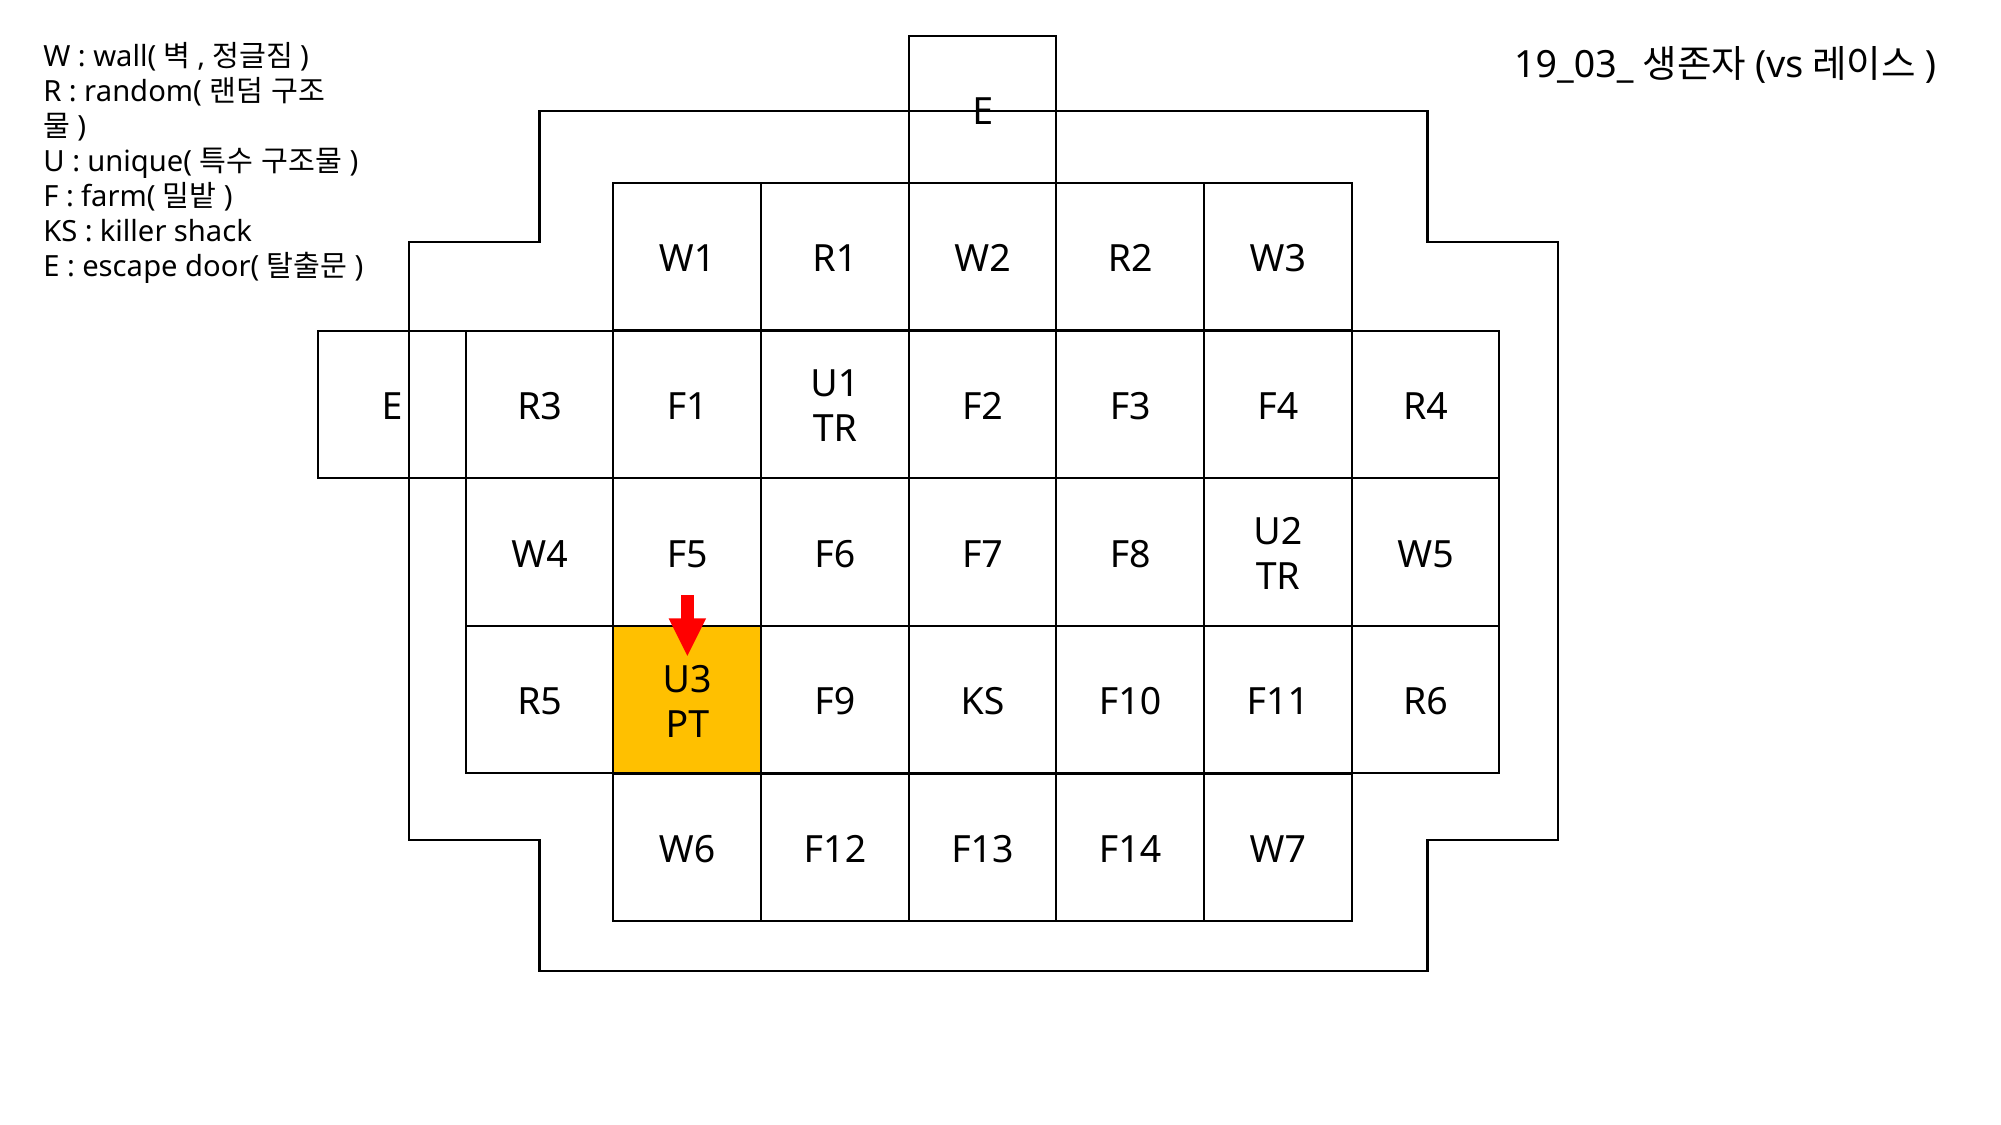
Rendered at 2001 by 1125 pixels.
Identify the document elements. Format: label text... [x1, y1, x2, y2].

text_box R5 [465, 625, 612, 774]
text_box R3 [467, 330, 612, 479]
text_box F12 [760, 774, 908, 922]
text_box U3 PT [612, 625, 760, 774]
text_box F7 [908, 479, 1055, 625]
text_box [408, 110, 1559, 972]
text_box F13 [908, 774, 1055, 922]
text_box F10 [1055, 625, 1203, 774]
text_box W1 [612, 182, 760, 330]
text_box U2 TR [1203, 479, 1351, 625]
text_box F11 [1203, 625, 1351, 774]
text_box W : wall(벽,정글짐) R : random(랜덤 구조물) U : unique(특수 구조물) F : farm(밀밭) KS : killer shack E : escape door(탈출문) [28, 29, 380, 290]
text_box W3 [1203, 182, 1353, 330]
text_box W7 [1203, 774, 1353, 922]
text_box E [317, 330, 467, 479]
text_box F3 [1055, 330, 1203, 479]
text_box F4 [1203, 330, 1351, 479]
text_box F14 [1055, 774, 1203, 922]
text_box W2 [908, 184, 1055, 330]
text_box R2 [1055, 182, 1203, 330]
text_box R4 [1351, 330, 1500, 479]
text_box F1 [612, 330, 760, 479]
text_box U1 TR [760, 330, 908, 479]
text_box F6 [760, 479, 908, 625]
text_box F9 [760, 625, 908, 774]
text_box W5 [1351, 479, 1500, 625]
text_box F5 [612, 479, 760, 625]
text_box KS [908, 625, 1055, 774]
text_box E [908, 35, 1057, 184]
text_box F2 [908, 330, 1055, 479]
text_box 19_03_생존자(vs레이스) [1499, 32, 1967, 93]
text_box R1 [760, 182, 908, 330]
text_box W6 [612, 774, 760, 922]
text_box W4 [465, 479, 612, 625]
text_box F8 [1055, 479, 1203, 625]
text_box R6 [1351, 625, 1500, 774]
